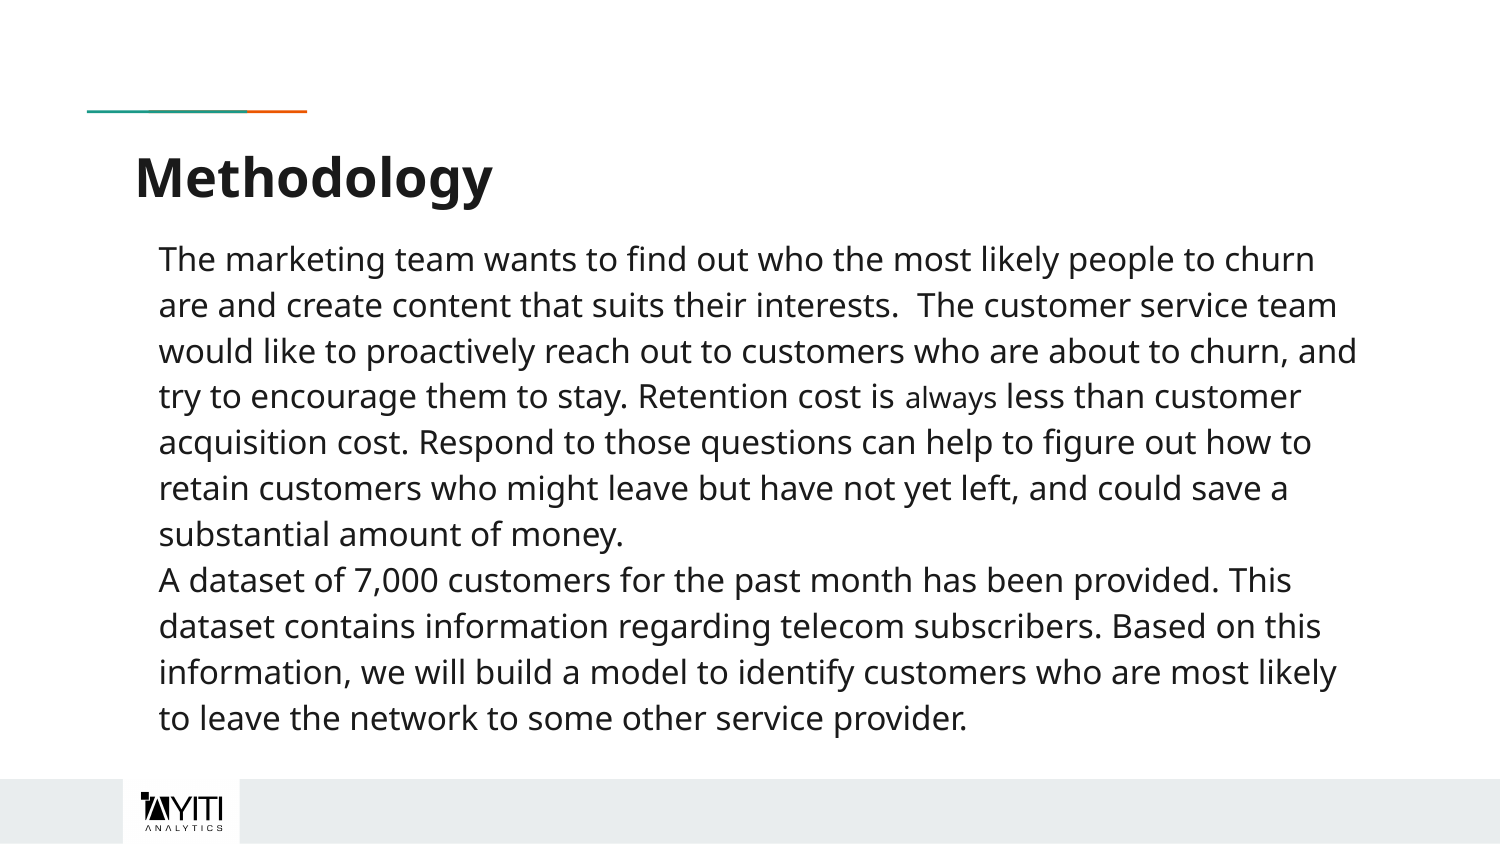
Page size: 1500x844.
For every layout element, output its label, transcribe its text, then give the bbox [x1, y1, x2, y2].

list The marketing team wants to find out who the most likely people to churn are and create content that suits their interests. The customer service team would like to proactively reach out to customers who are about to churn, and try to encourage them to stay. Retention cost is always less than customer acquisition cost. Respond to those questions can help to figure out how to retain customers who might leave but have not yet left, and could save a substantial amount of money. A dataset of 7,000 customers for the past month has been provided. This dataset contains information regarding telecom subscribers. Based on this information, we will build a model to identify customers who are most likely to leave the network to some other service provider. [119, 217, 1381, 755]
title Methodology [119, 128, 1381, 217]
picture [122, 779, 240, 844]
